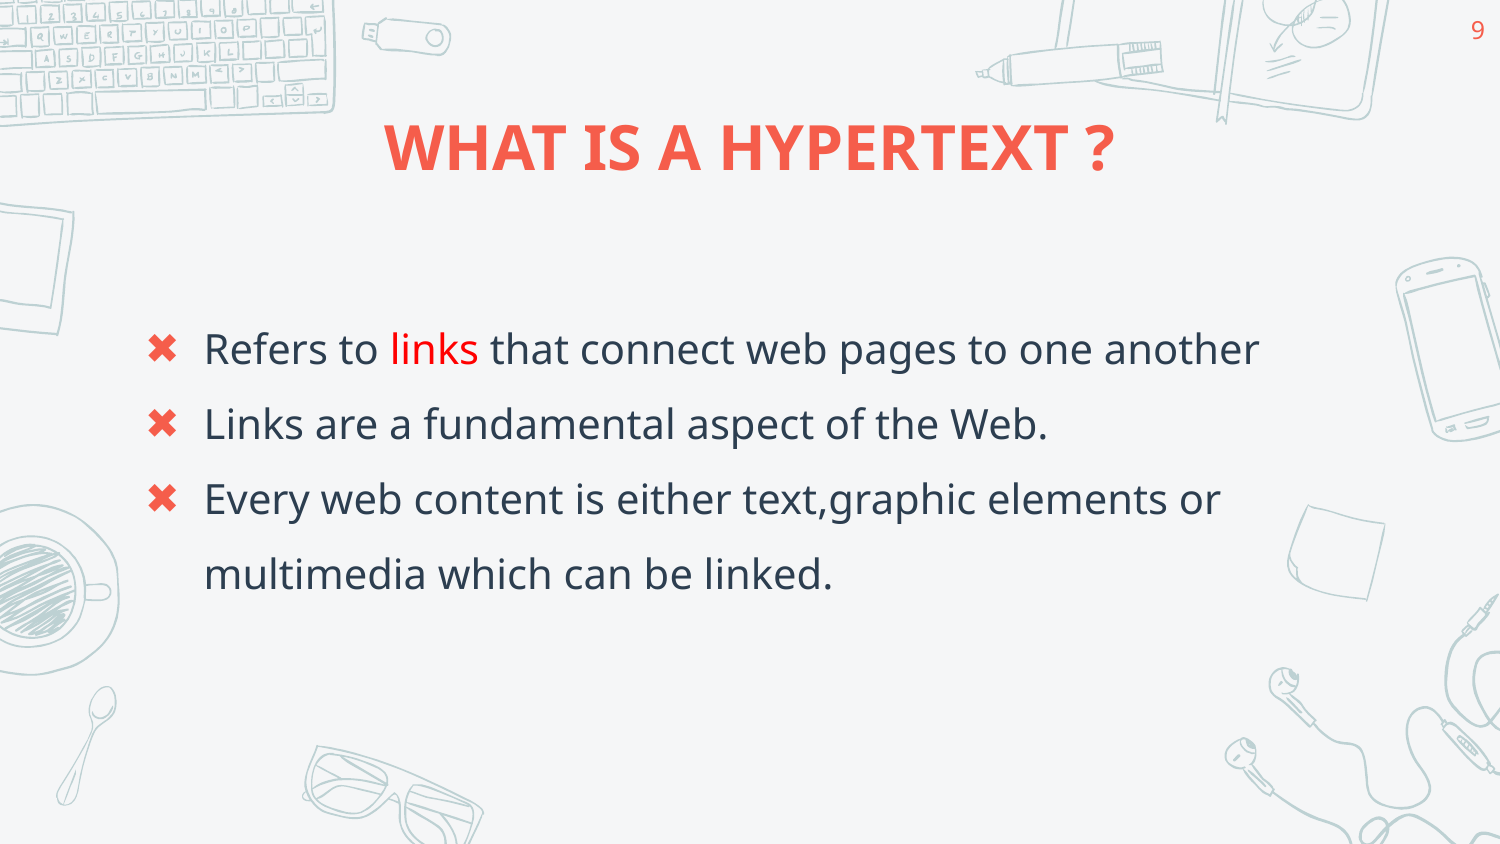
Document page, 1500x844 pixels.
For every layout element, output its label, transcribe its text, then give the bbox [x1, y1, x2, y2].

title WHAT IS A HYPERTEXT ? [185, 102, 1315, 198]
slide_number 9 [1435, 0, 1500, 53]
list Refers to links that connect web pages to one another Links are a fundamental aspect of the Web. Every web content is either text,graphic elements or multimedia which can be linked. [113, 282, 1408, 682]
